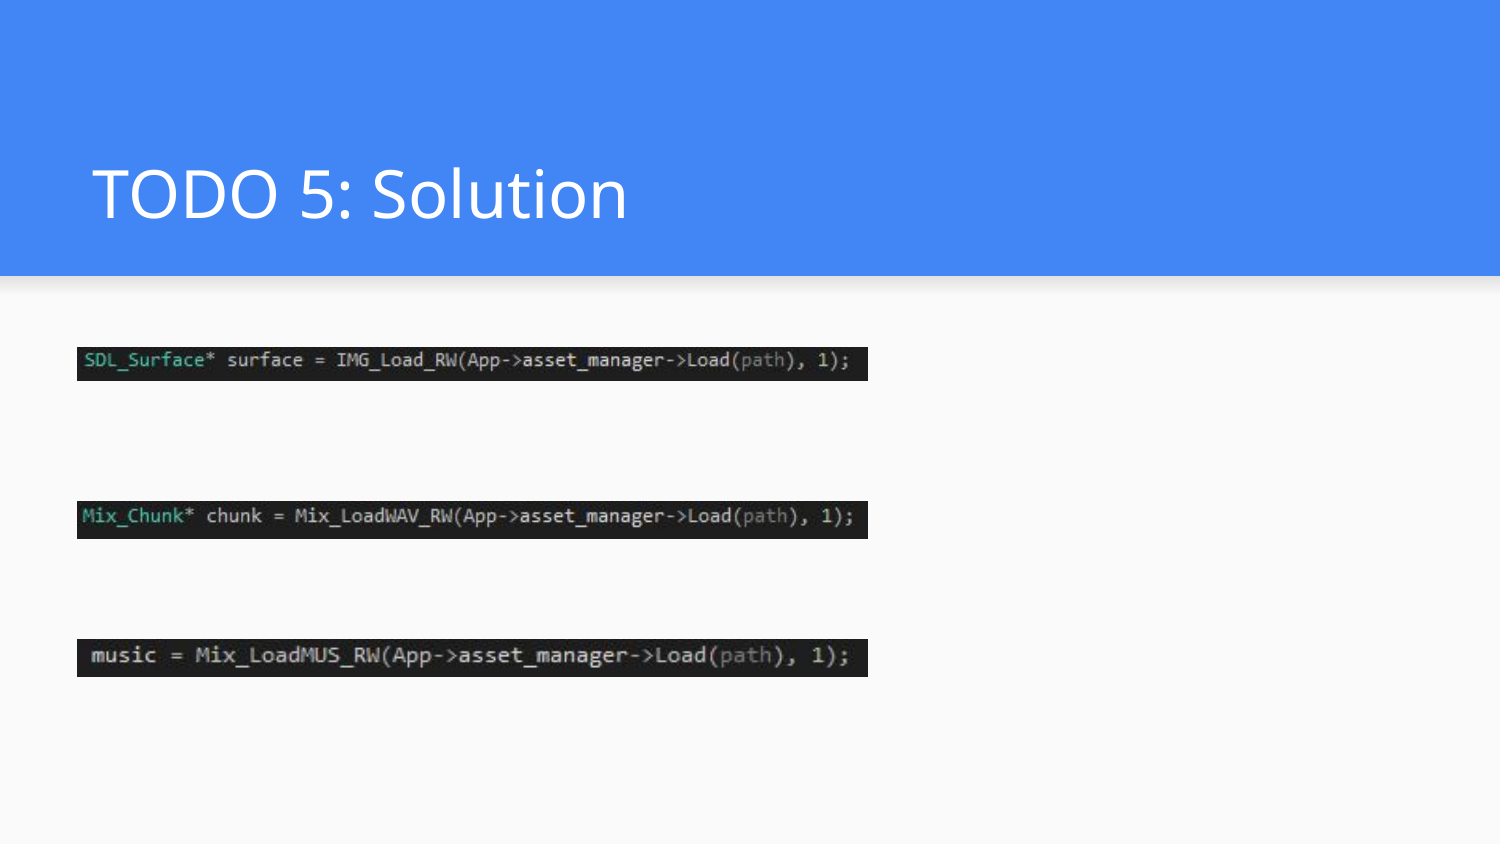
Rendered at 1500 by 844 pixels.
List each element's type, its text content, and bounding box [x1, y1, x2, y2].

title TODO 5: Solution [77, 121, 1427, 248]
picture [77, 347, 869, 381]
picture [77, 639, 869, 677]
picture [77, 501, 869, 539]
